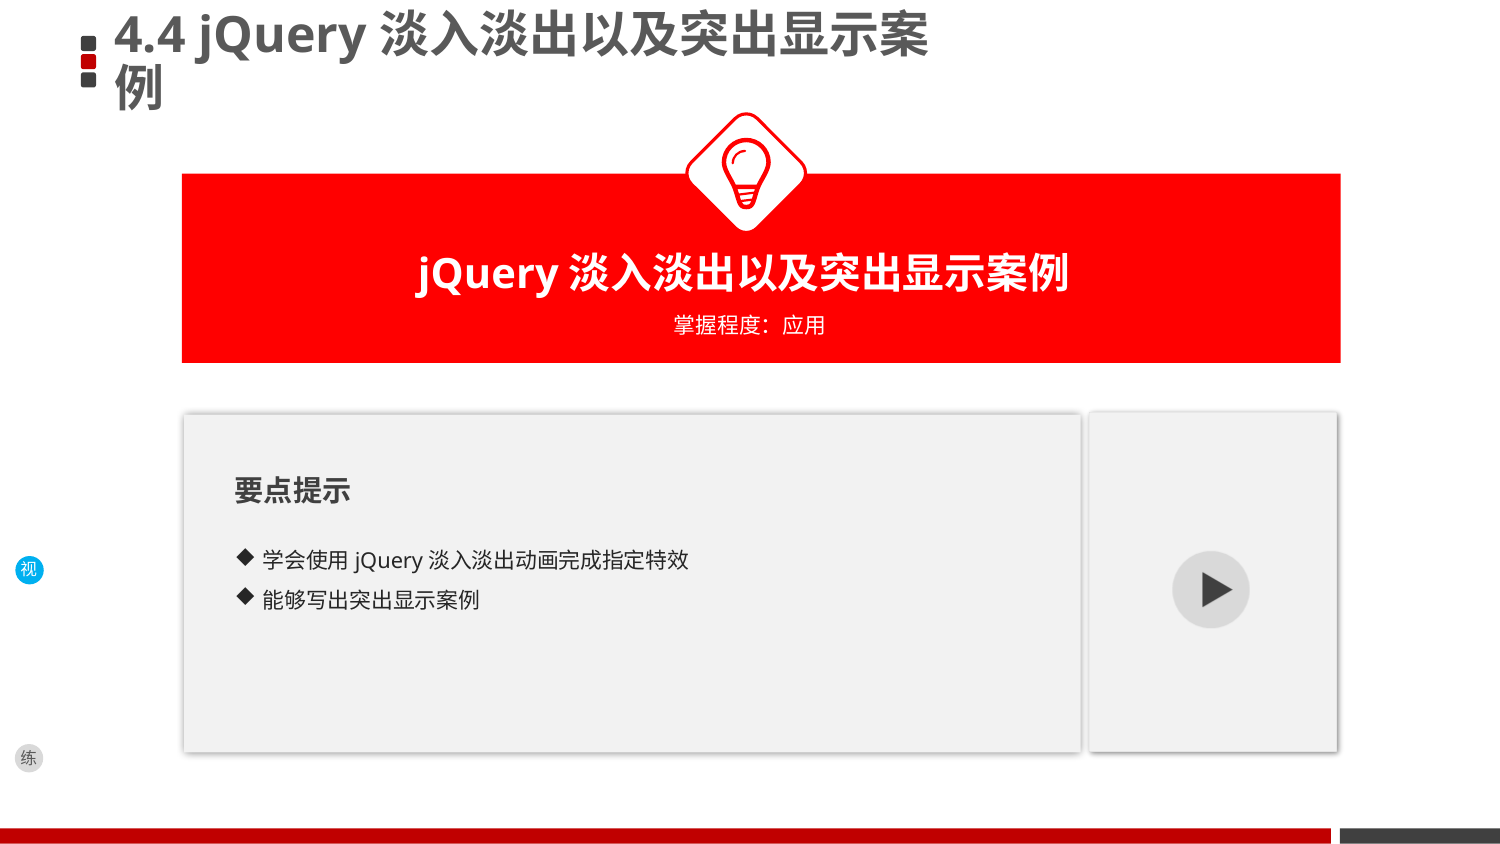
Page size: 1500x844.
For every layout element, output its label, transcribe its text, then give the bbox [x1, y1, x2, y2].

text_box [180, 172, 1343, 365]
text_box jQuery淡入淡出以及突出显示案例 [383, 239, 1105, 304]
text_box [684, 130, 808, 235]
picture [1082, 405, 1348, 762]
text_box [182, 412, 1077, 755]
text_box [5, 551, 54, 588]
text_box 学会使用jQuery淡入淡出动画完成指定特效 能够写出突出显示案例 [219, 526, 786, 620]
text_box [721, 137, 771, 210]
text_box 要点提示 [219, 465, 797, 515]
text_box 4.4 jQuery淡入淡出以及突出显示案例 [103, 0, 987, 130]
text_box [5, 740, 54, 776]
text_box 掌握程度：应用 [496, 304, 1004, 346]
